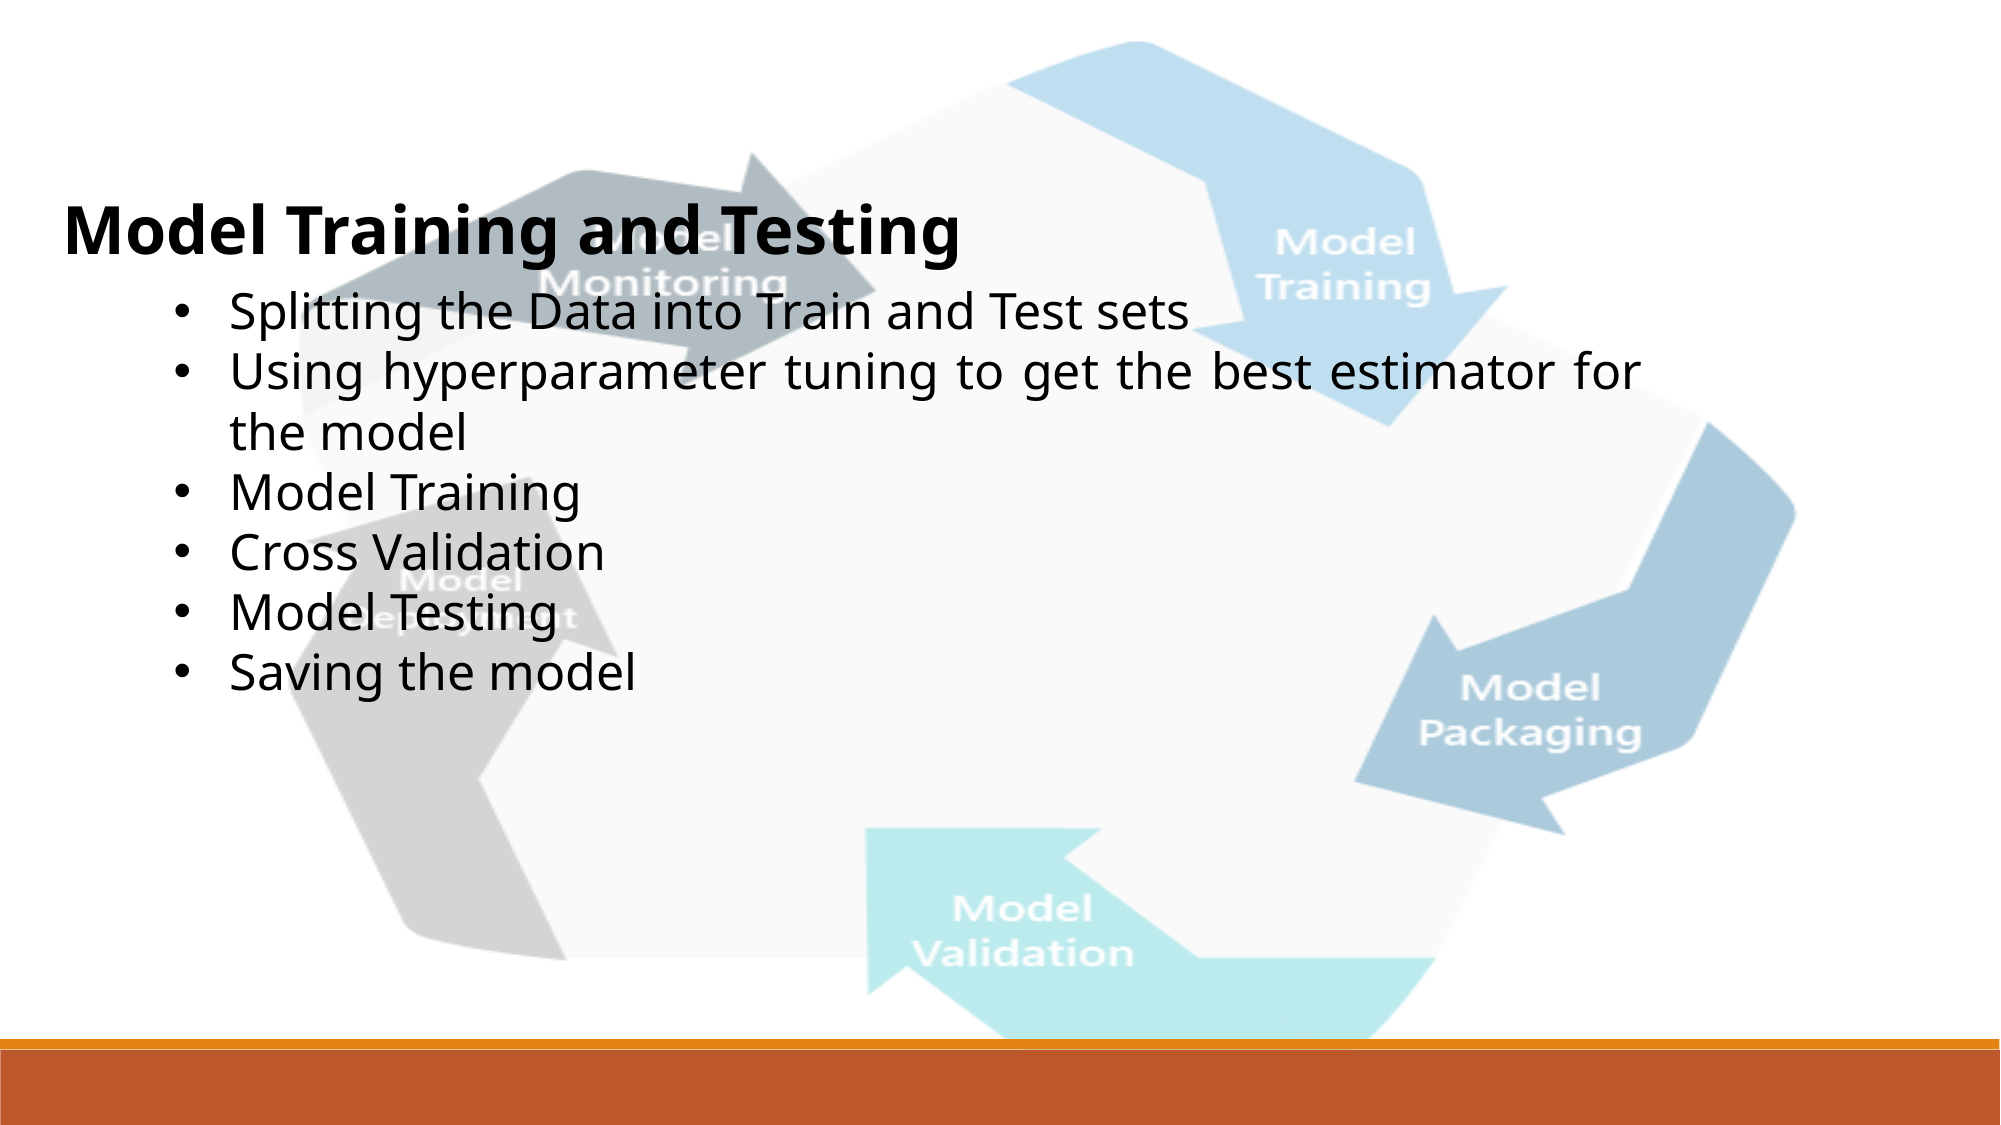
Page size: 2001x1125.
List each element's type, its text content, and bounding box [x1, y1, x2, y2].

text_box Model Training and Testing [47, 180, 979, 276]
text_box Splitting the Data into Train and Test sets Using hyperparameter tuning to get the best estimator for the model Model Training Cross Validation Model Testing Saving the model [98, 272, 1658, 700]
